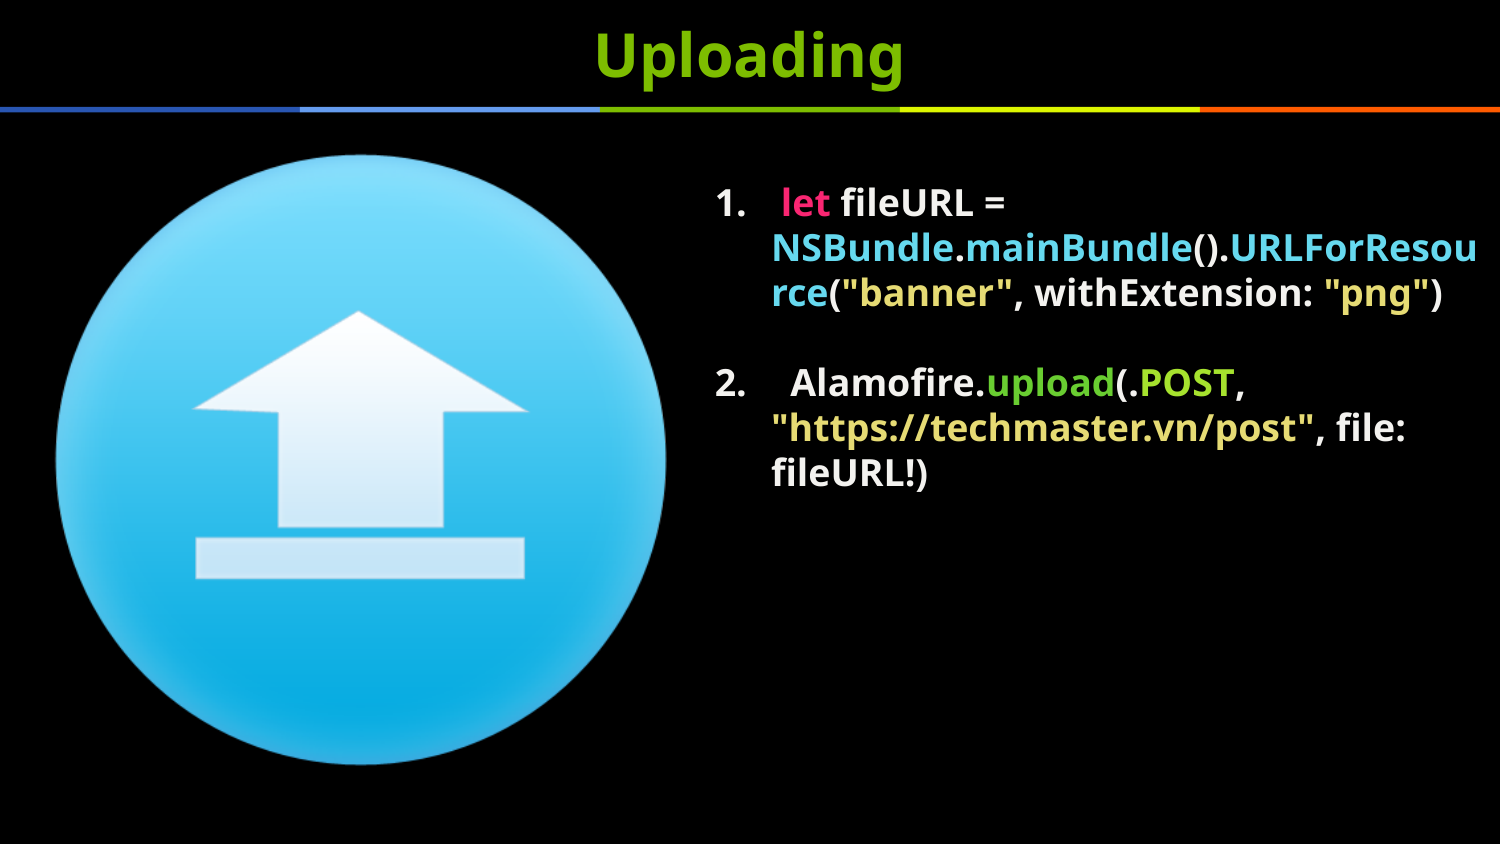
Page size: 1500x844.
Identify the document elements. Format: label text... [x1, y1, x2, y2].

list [22, 121, 700, 799]
text_box let fileURL = NSBundle.mainBundle().URLForResource("banner", withExtension: "png") Alamofire.upload(.POST, "https://techmaster.vn/post", file: fileURL!) [705, 171, 1500, 502]
title Uploading [37, 9, 1463, 98]
